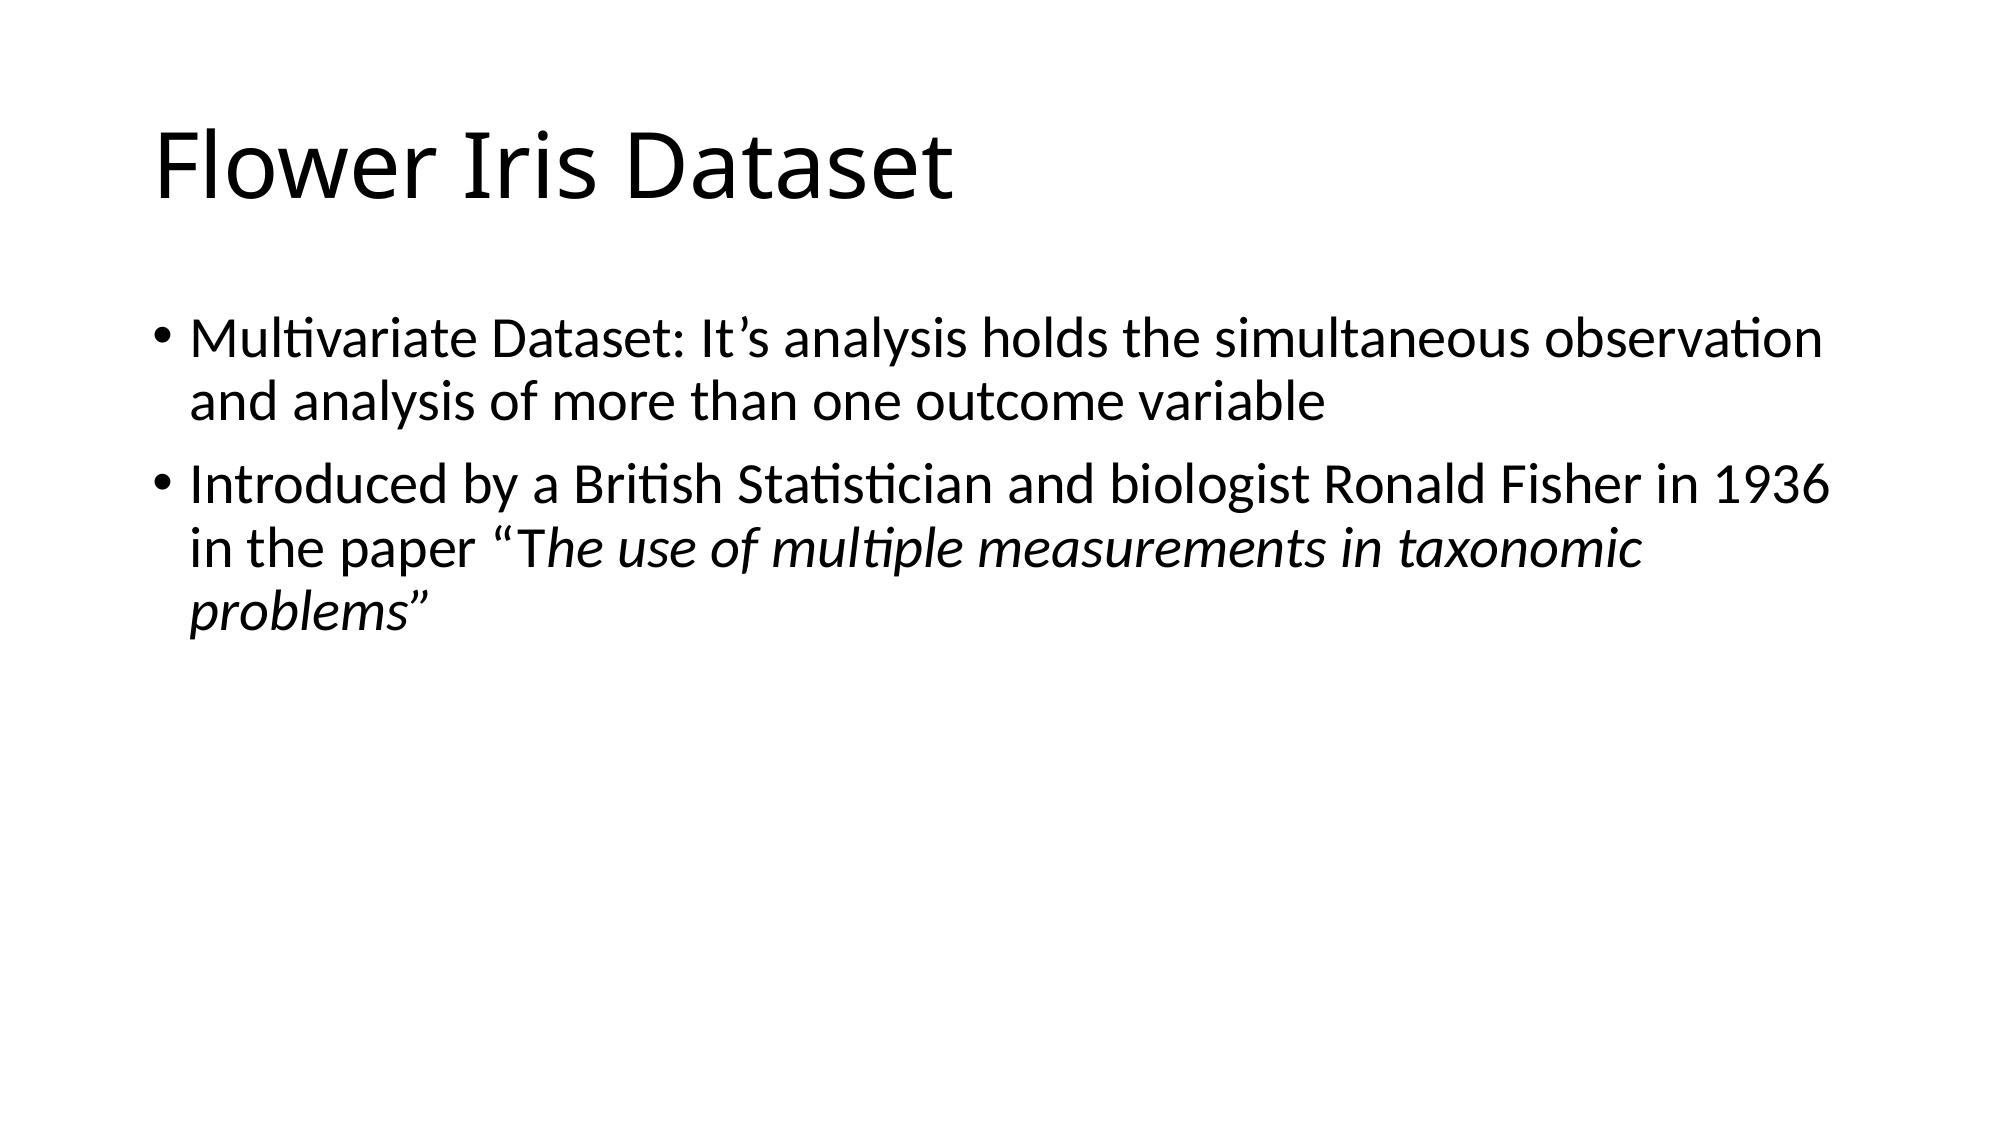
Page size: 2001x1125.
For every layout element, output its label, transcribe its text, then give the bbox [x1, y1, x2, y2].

title Flower Iris Dataset [137, 59, 1863, 278]
list Multivariate Dataset: It’s analysis holds the simultaneous observation and analysis of more than one outcome variable Introduced by a British Statistician and biologist Ronald Fisher in 1936 in the paper “The use of multiple measurements in taxonomic problems” [137, 299, 1863, 1014]
